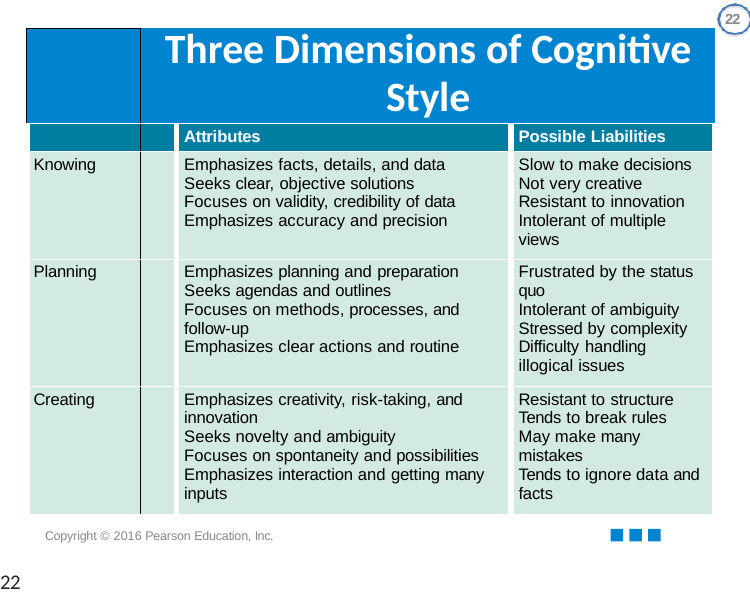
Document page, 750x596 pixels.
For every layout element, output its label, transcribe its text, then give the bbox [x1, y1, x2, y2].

table_cell [141, 124, 174, 151]
table_cell [30, 124, 140, 151]
table_header [27, 29, 140, 123]
text_box [629, 528, 642, 542]
table_cell Attributes [179, 124, 508, 151]
table_cell Creating [30, 387, 140, 514]
text_box Copyright © 2016 Pearson Education, Inc. [42, 526, 281, 544]
text_box [610, 528, 624, 542]
table_cell [141, 387, 174, 514]
table_header Three Dimensions of Cognitive Style [141, 28, 715, 123]
table_cell [141, 260, 174, 386]
table_cell [141, 152, 174, 259]
table_cell Knowing [30, 152, 140, 259]
table_cell Emphasizes creativity, risk-taking, and innovation Seeks novelty and ambiguity Focuses on spontaneity and possibilities Emphasizes interaction and getting many inputs [179, 387, 508, 514]
table_cell Planning [30, 260, 140, 386]
text_box [648, 528, 661, 542]
text_box 22 [0, 566, 24, 594]
table_cell Slow to make decisions Not very creative Resistant to innovation Intolerant of multiple views [514, 152, 712, 259]
table_cell Frustrated by the status quo Intolerant of ambiguity Stressed by complexity Difficulty handling illogical issues [514, 260, 712, 386]
table_cell Emphasizes planning and preparation Seeks agendas and outlines Focuses on methods, processes, and follow-up Emphasizes clear actions and routine [179, 260, 508, 386]
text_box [713, 0, 750, 41]
table_cell Possible Liabilities [514, 124, 712, 151]
table_cell Emphasizes facts, details, and data Seeks clear, objective solutions Focuses on validity, credibility of data Emphasizes accuracy and precision [179, 152, 508, 259]
table_cell Resistant to structure Tends to break rules May make many mistakes Tends to ignore data and facts [514, 387, 712, 514]
